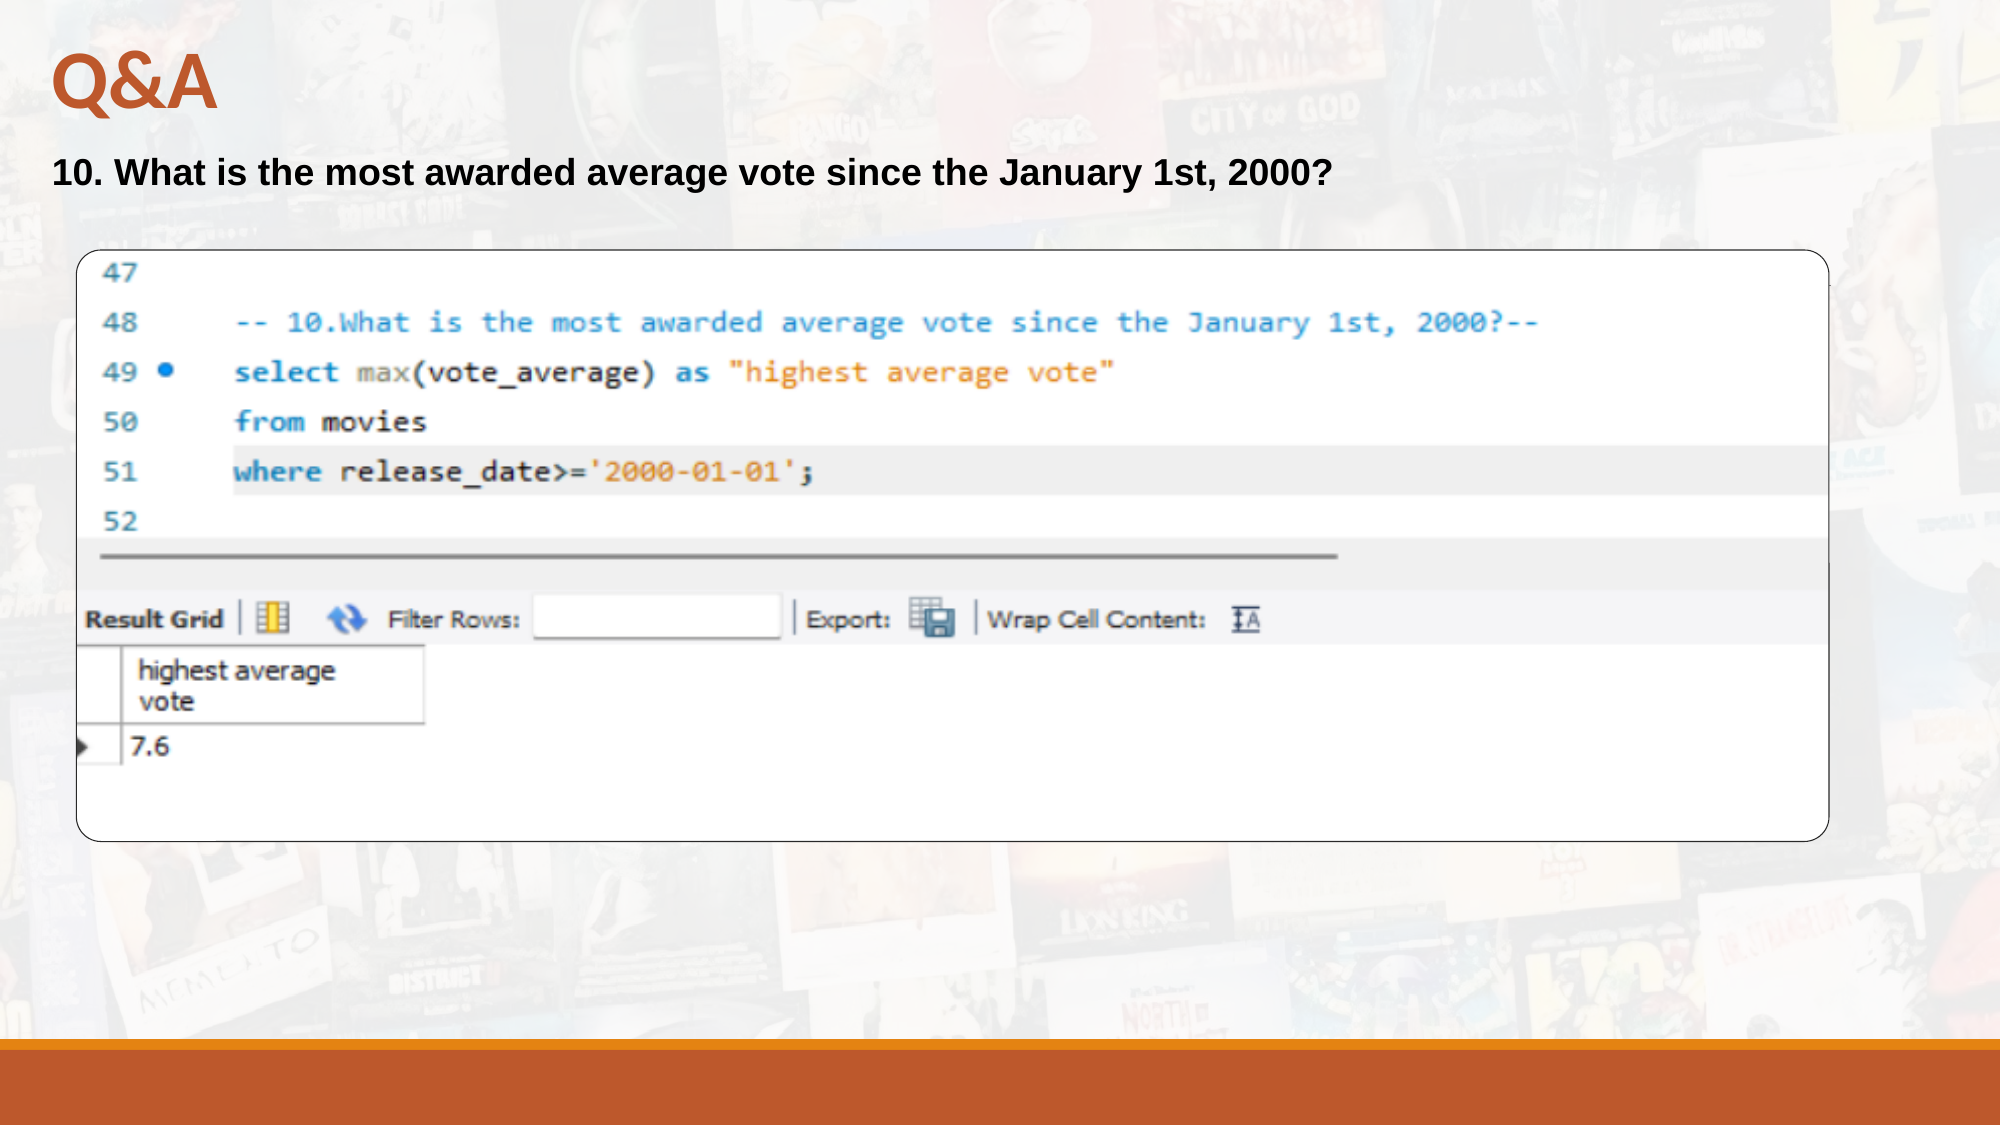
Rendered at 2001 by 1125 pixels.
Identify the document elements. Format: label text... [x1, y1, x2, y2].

text_box 10. What is the most awarded average vote since the January 1st, 2000? [37, 133, 1518, 241]
text_box Q&A [37, 17, 467, 133]
picture [75, 249, 1830, 843]
